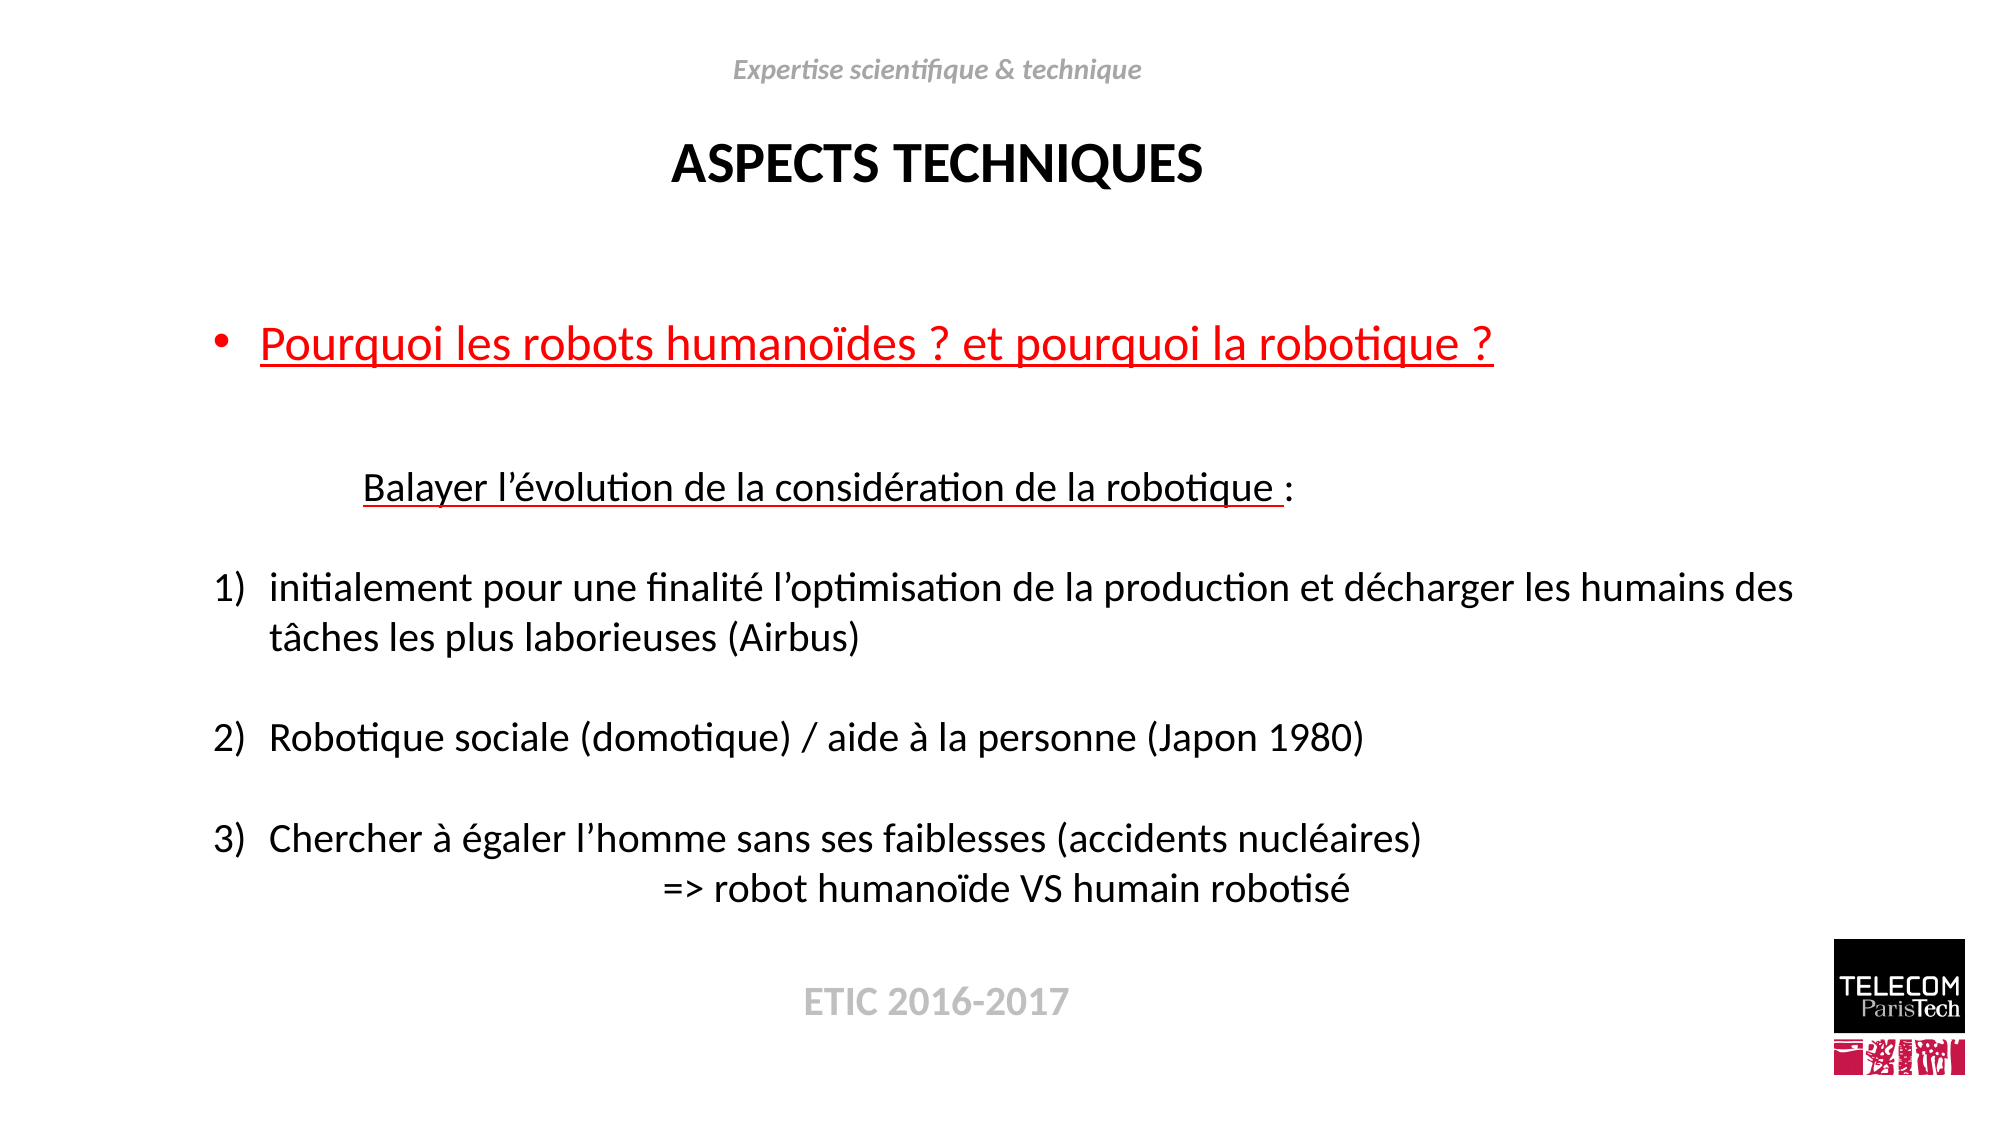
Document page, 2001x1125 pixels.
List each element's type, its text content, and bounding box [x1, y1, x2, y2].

text_box Expertise scientifique & technique [634, 42, 1241, 93]
picture [1834, 938, 1965, 1075]
text_box Pourquoi les robots humanoïdes ? et pourquoi la robotique ? Balayer l’évolution de la considération de la robotique : initialement pour une finalité l’optimisation de la production et décharger les humains des tâches les plus laborieuses (Airbus) Robotique sociale (domotique) / aide à la personne (Japon 1980) Chercher à égaler l’homme sans ses faiblesses (accidents nucléaires) => robot humanoïde VS humain robotisé [198, 302, 1835, 1125]
text_box ASPECTS TECHNIQUES [657, 117, 1241, 202]
